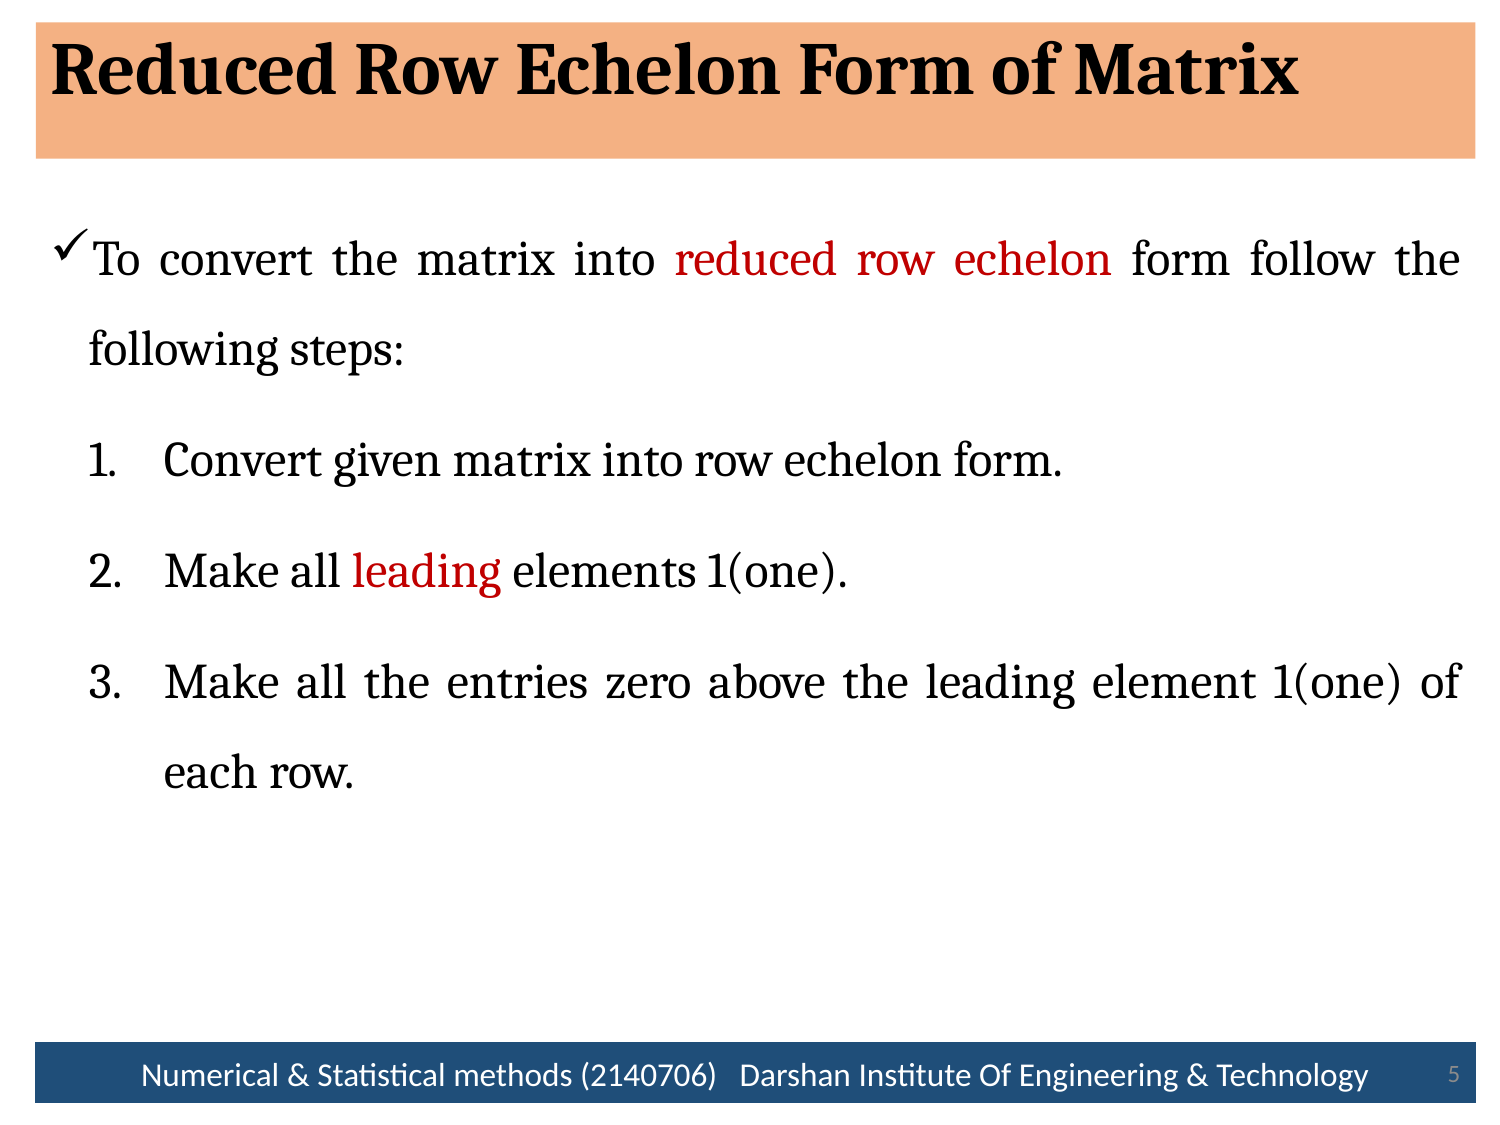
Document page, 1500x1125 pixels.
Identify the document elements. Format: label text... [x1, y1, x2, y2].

list To convert the matrix into reduced row echelon form follow the following steps: Convert given matrix into row echelon form. Make all leading elements 1(one). Make all the entries zero above the leading element 1(one) of each row. [35, 188, 1476, 1014]
title Reduced Row Echelon Form of Matrix [35, 22, 1476, 159]
footer Numerical & Statistical methods (2140706) Darshan Institute Of Engineering & Technology [35, 1042, 1404, 1103]
slide_number 5 [1404, 1042, 1476, 1103]
